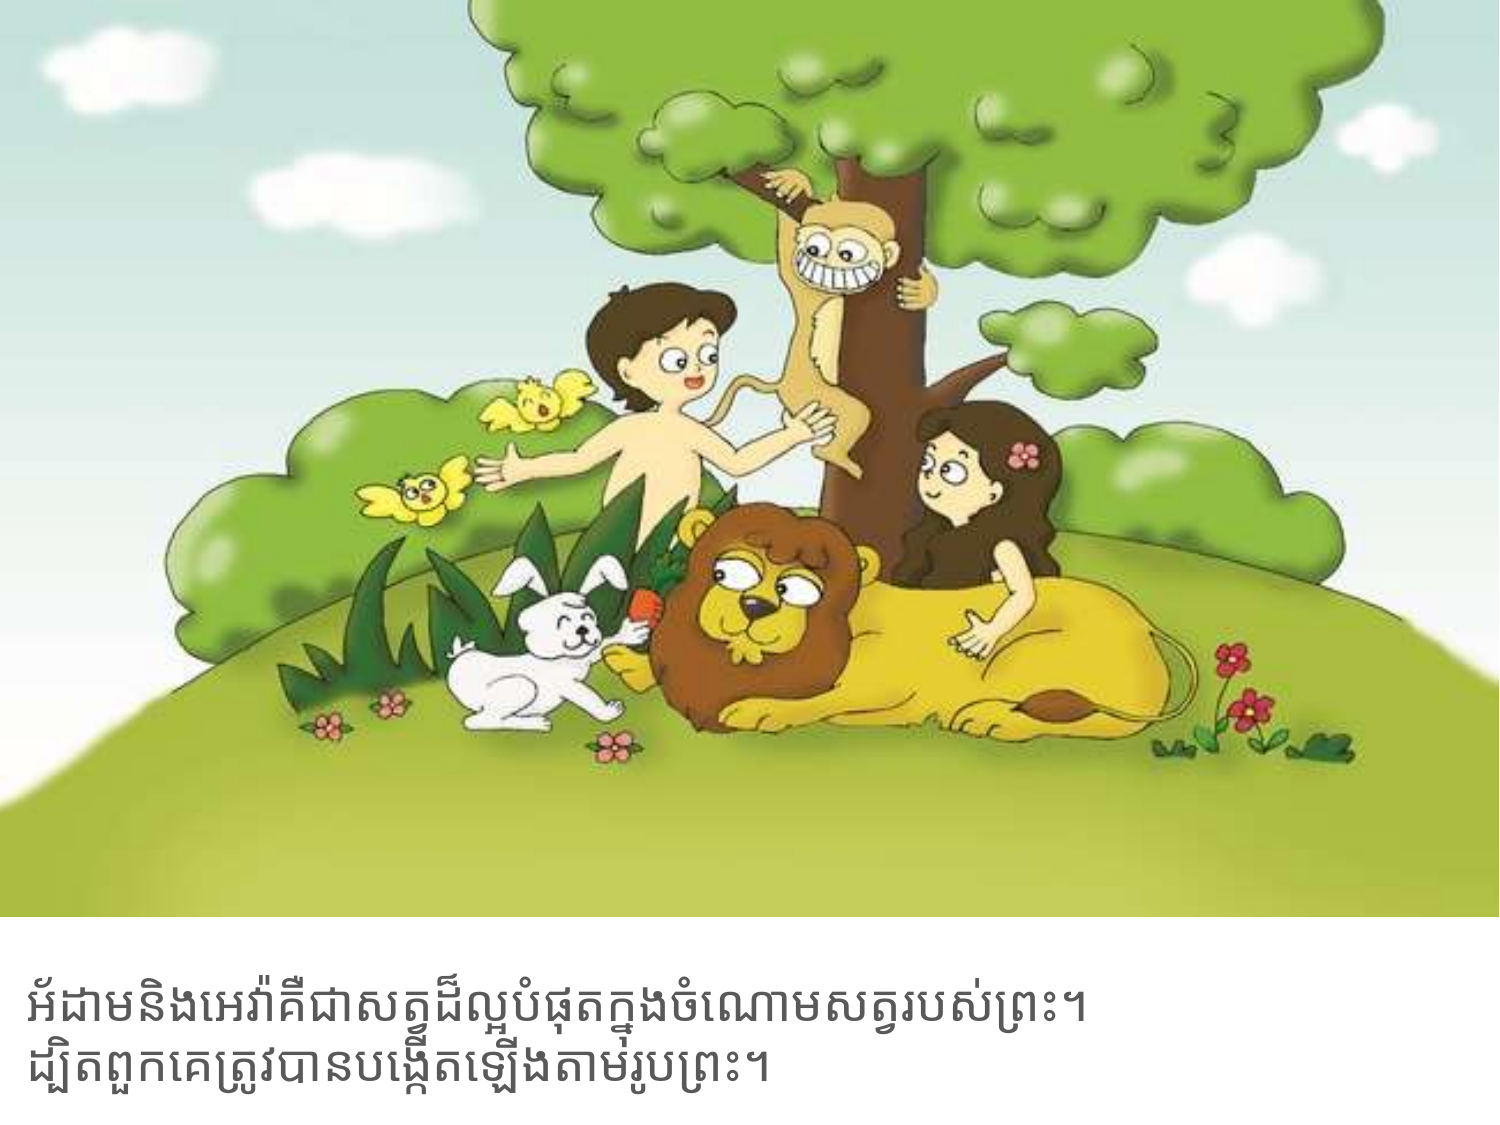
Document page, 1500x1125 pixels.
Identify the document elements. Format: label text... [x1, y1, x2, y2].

picture [0, 0, 1499, 918]
text_box អ័ដាមនិងអេវ៉ាគឺជាសត្វដ៏ល្អបំផុតក្នុងចំណោមសត្វរបស់ព្រះ។ ដ្បិត​ពួក​គេ​ត្រូវ​បាន​បង្កើត​ឡើង​តាម​រូប​ព្រះ។ [11, 964, 1483, 1099]
